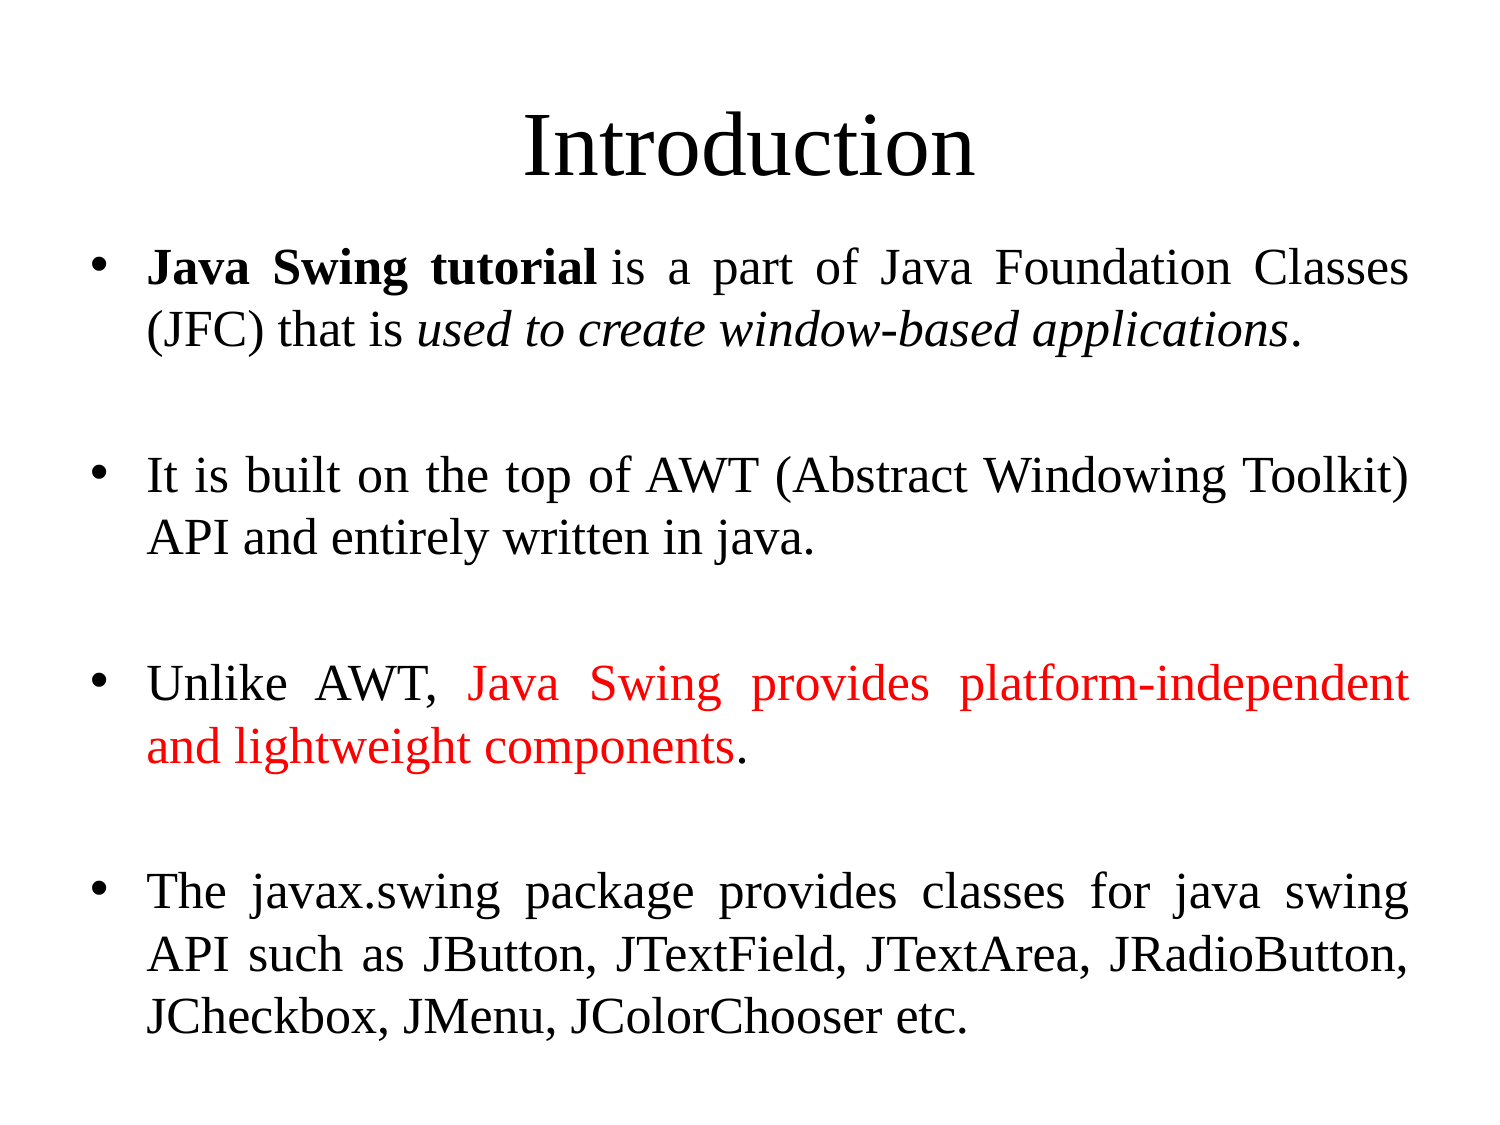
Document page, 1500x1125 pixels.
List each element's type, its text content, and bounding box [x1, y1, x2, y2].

title Introduction [75, 45, 1425, 224]
list Java Swing tutorial is a part of Java Foundation Classes (JFC) that is used to create window-based applications. It is built on the top of AWT (Abstract Windowing Toolkit) API and entirely written in java. Unlike AWT, Java Swing provides platform-independent and lightweight components. The javax.swing package provides classes for java swing API such as JButton, JTextField, JTextArea, JRadioButton, JCheckbox, JMenu, JColorChooser etc. [75, 224, 1425, 1100]
